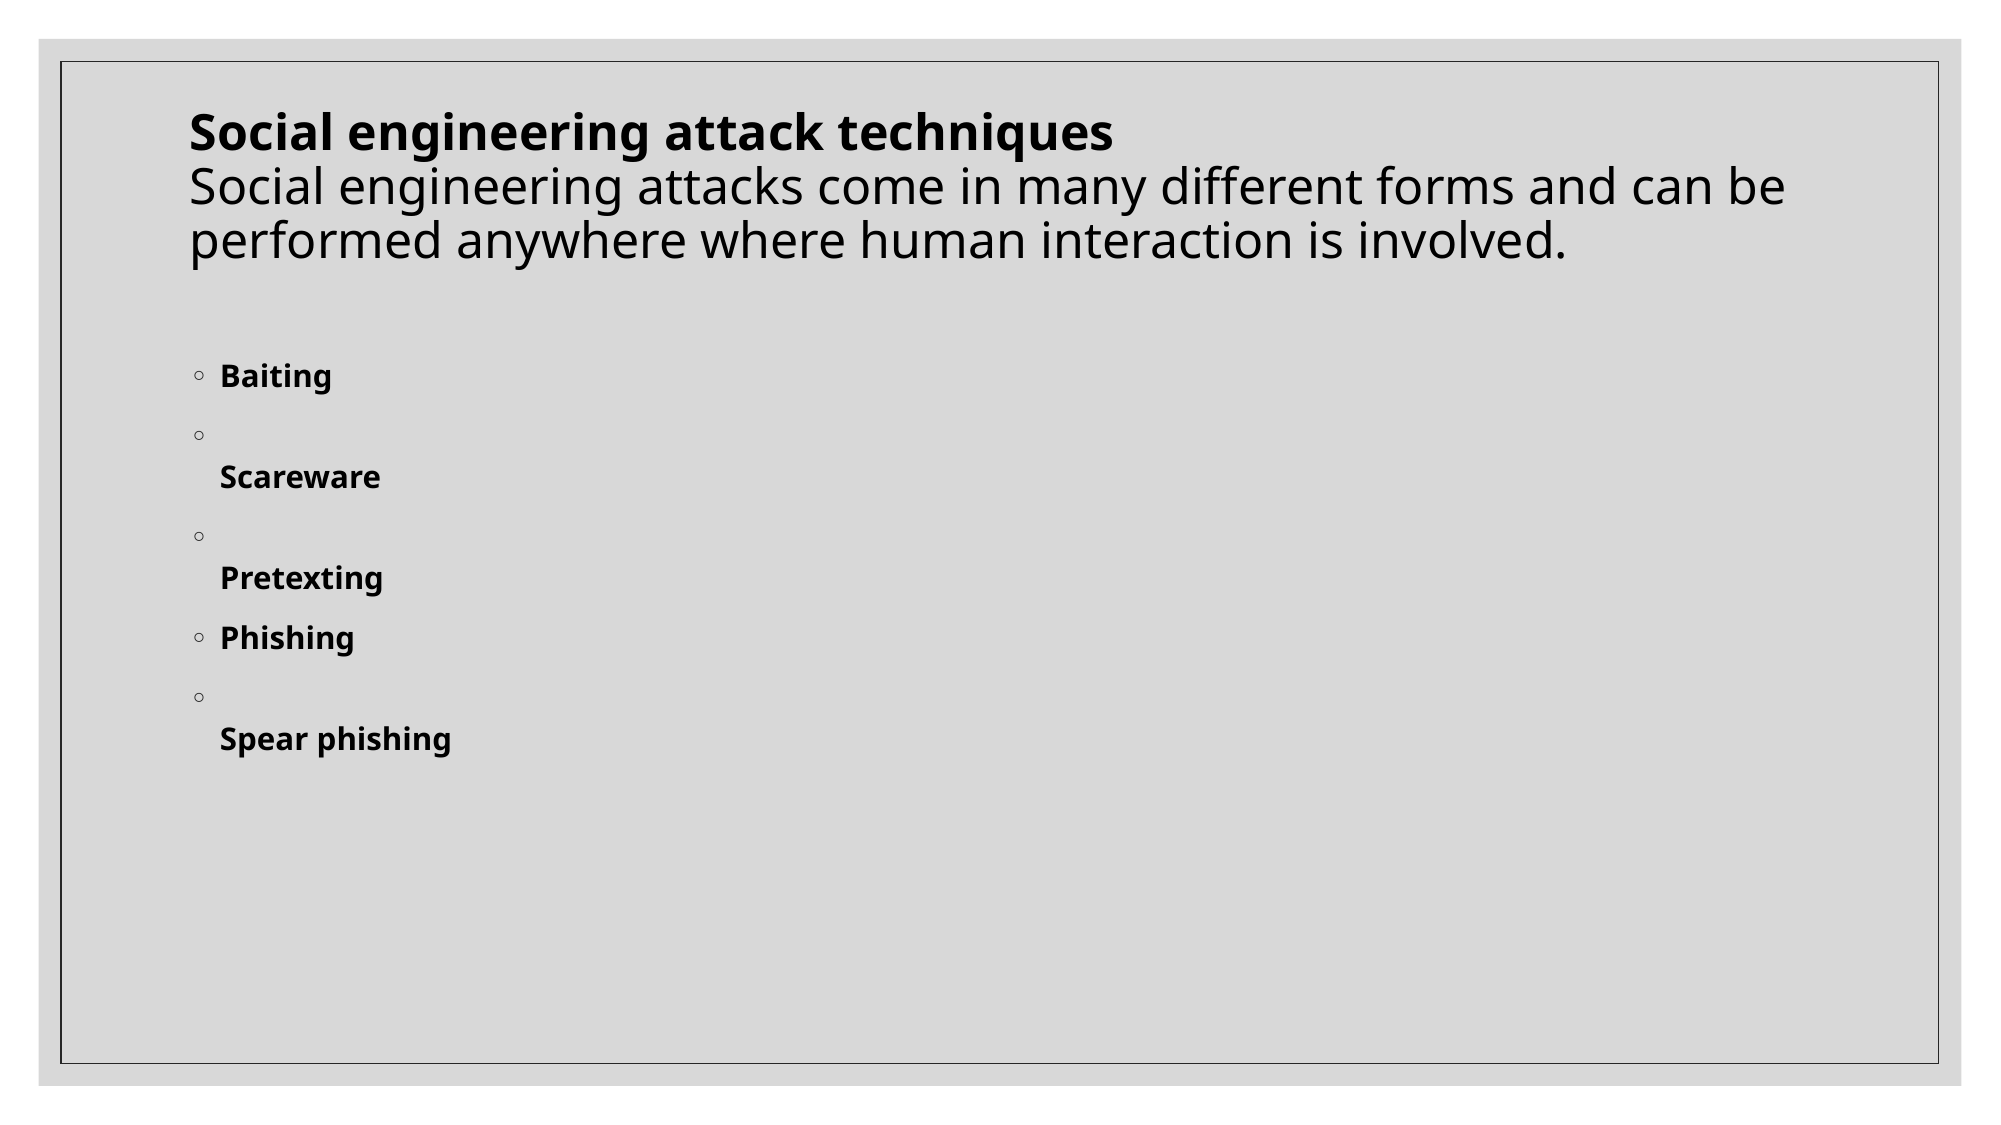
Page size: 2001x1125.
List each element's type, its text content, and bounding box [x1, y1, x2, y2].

list Baiting Scareware Pretexting Phishing Spear phishing [174, 345, 1825, 977]
title Social engineering attack techniques Social engineering attacks come in many different forms and can be performed anywhere where human interaction is involved. [174, 105, 1825, 331]
